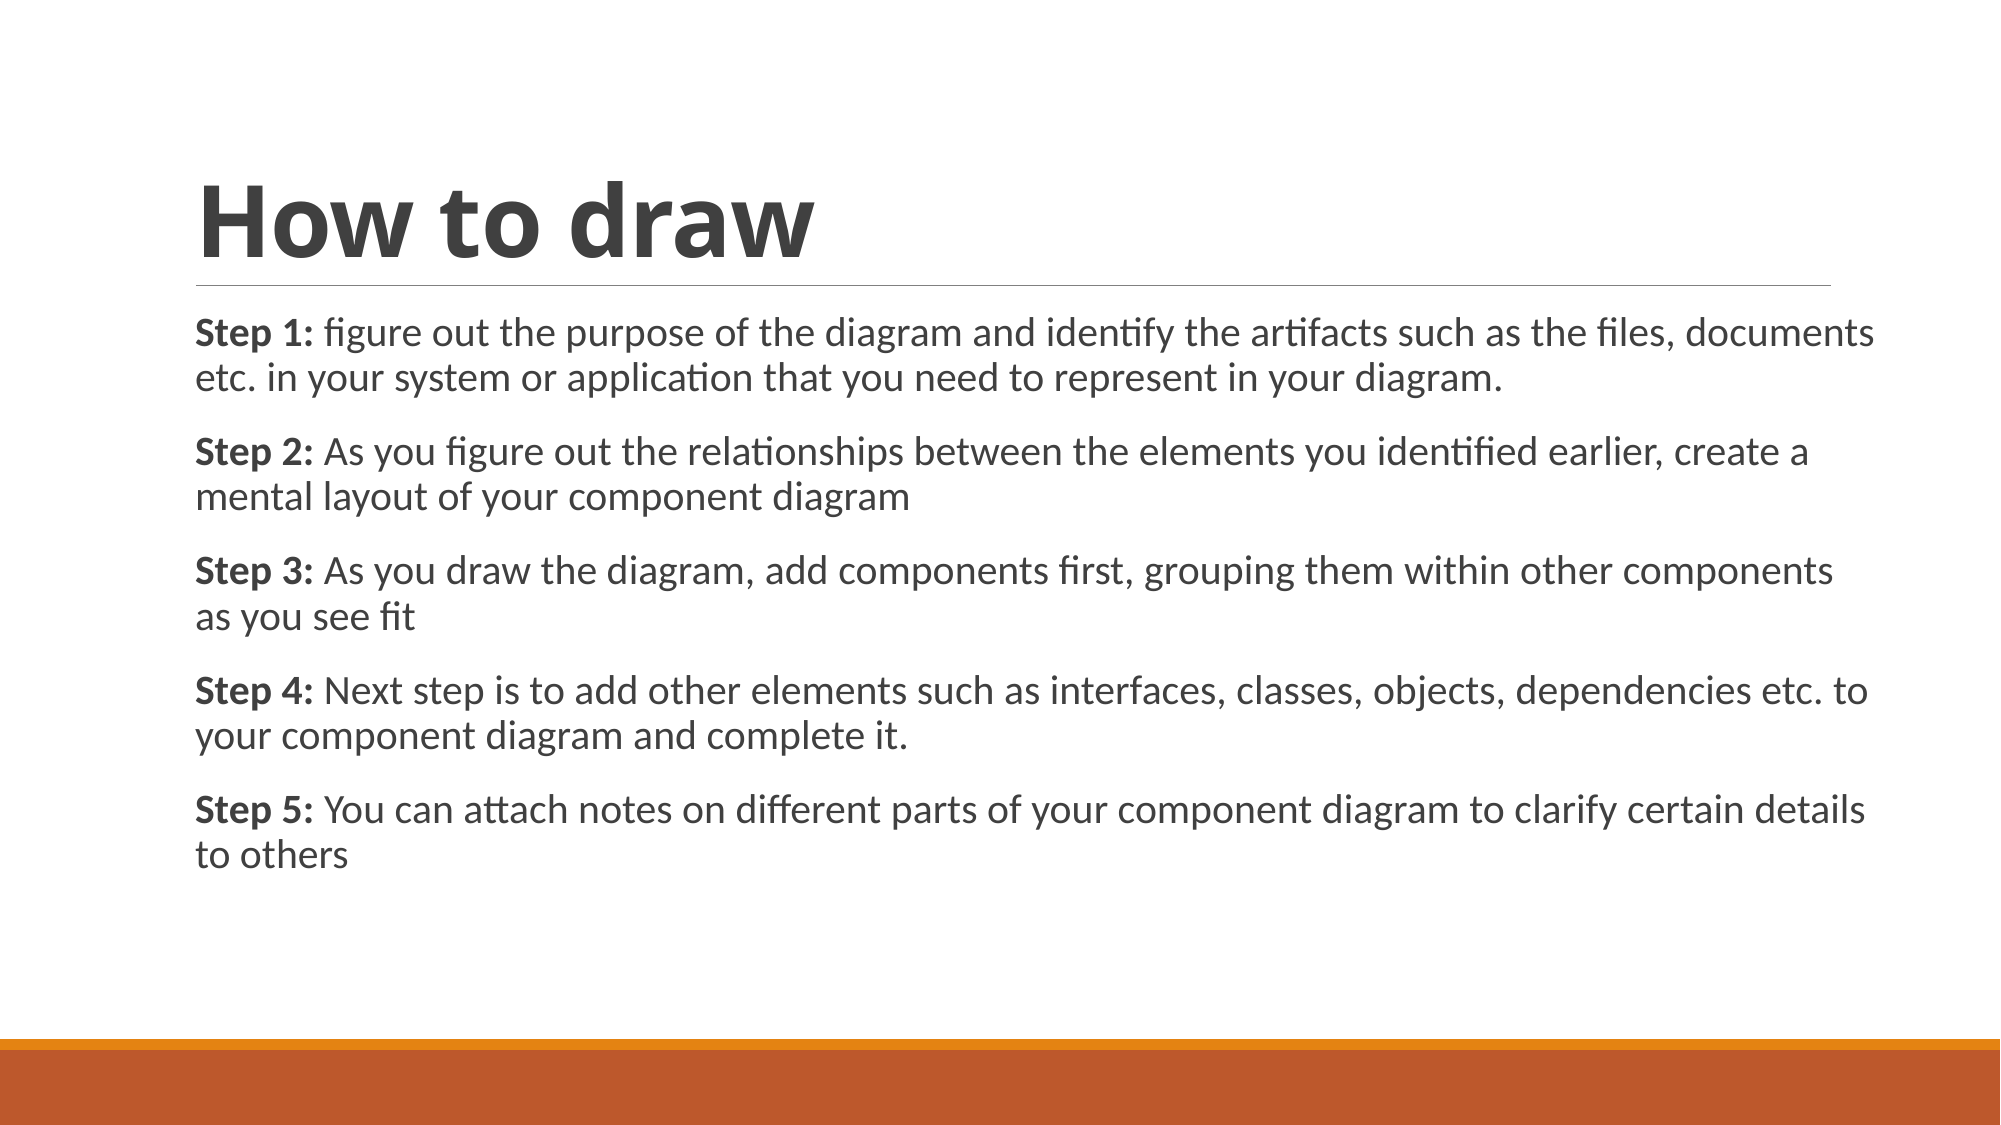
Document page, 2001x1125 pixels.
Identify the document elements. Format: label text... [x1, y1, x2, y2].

title How to draw [180, 47, 1830, 285]
list Step 1: figure out the purpose of the diagram and identify the artifacts such as the files, documents etc. in your system or application that you need to represent in your diagram. Step 2: As you figure out the relationships between the elements you identified earlier, create a mental layout of your component diagram Step 3: As you draw the diagram, add components first, grouping them within other components as you see fit Step 4: Next step is to add other elements such as interfaces, classes, objects, dependencies etc. to your component diagram and complete it. Step 5: You can attach notes on different parts of your component diagram to clarify certain details to others [180, 302, 1878, 1005]
